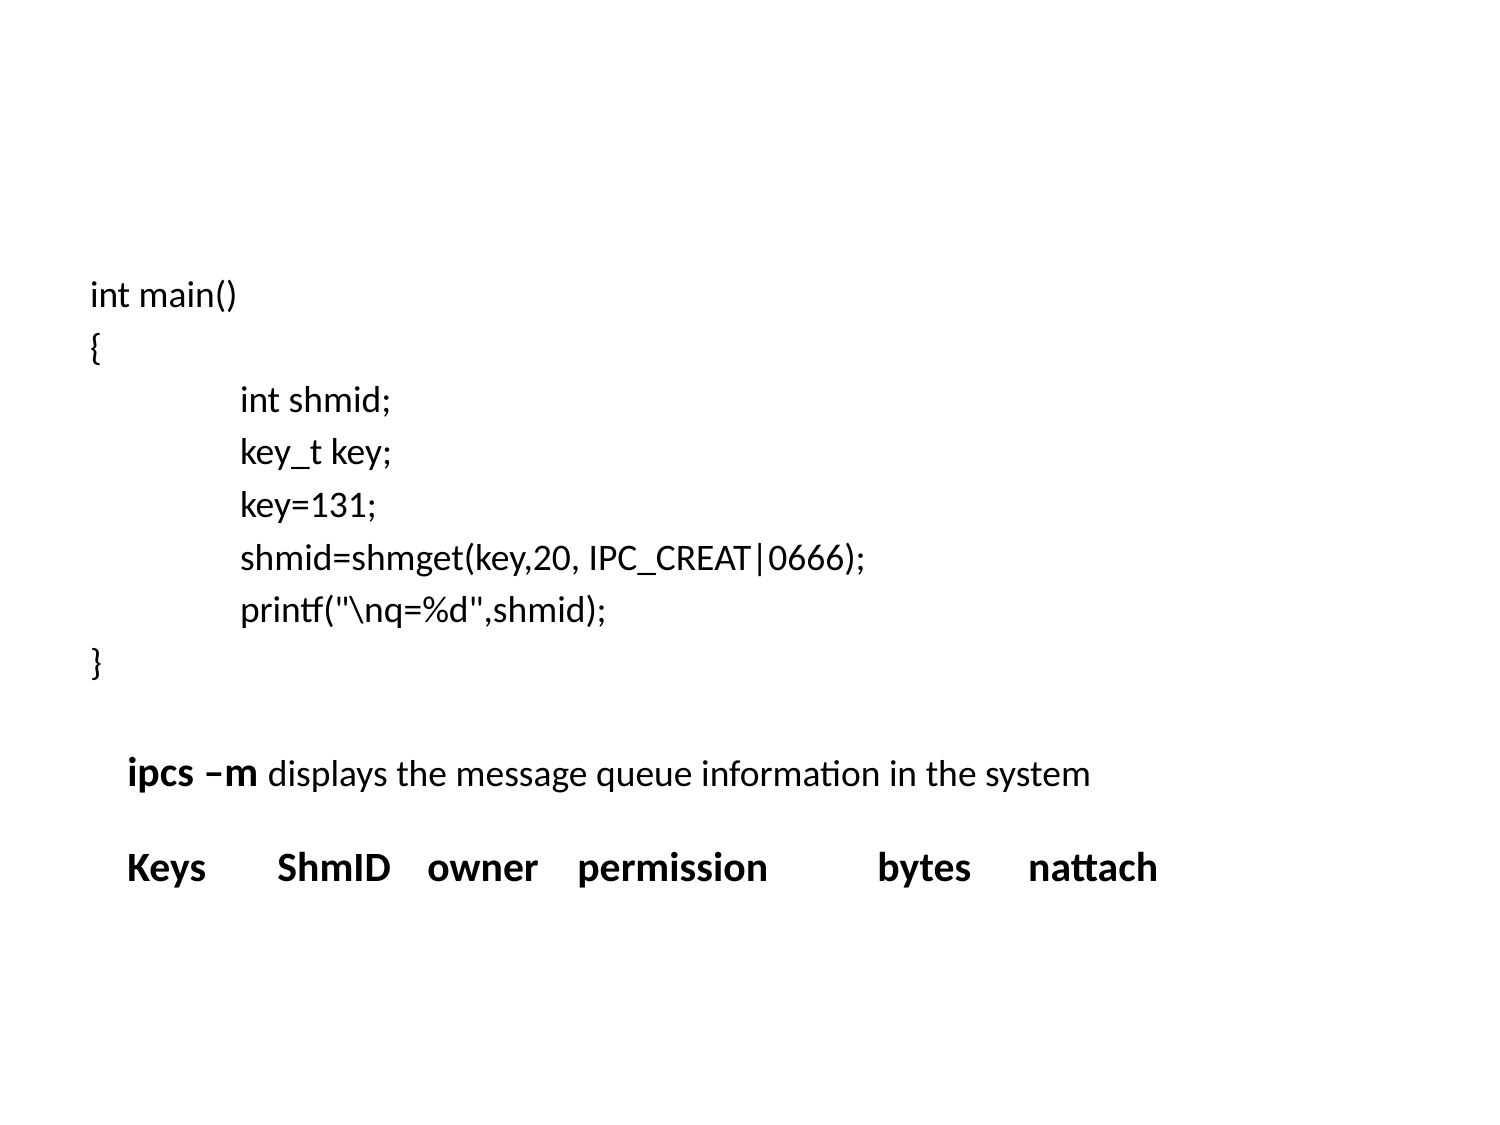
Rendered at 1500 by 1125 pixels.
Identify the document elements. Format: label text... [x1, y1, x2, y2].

list int main() { int shmid; key_t key; key=131; shmid=shmget(key,20, IPC_CREAT|0666); printf("\nq=%d",shmid); } [75, 262, 1425, 1005]
text_box ipcs –m displays the message queue information in the system Keys ShmID owner permission bytes nattach [112, 737, 1375, 898]
